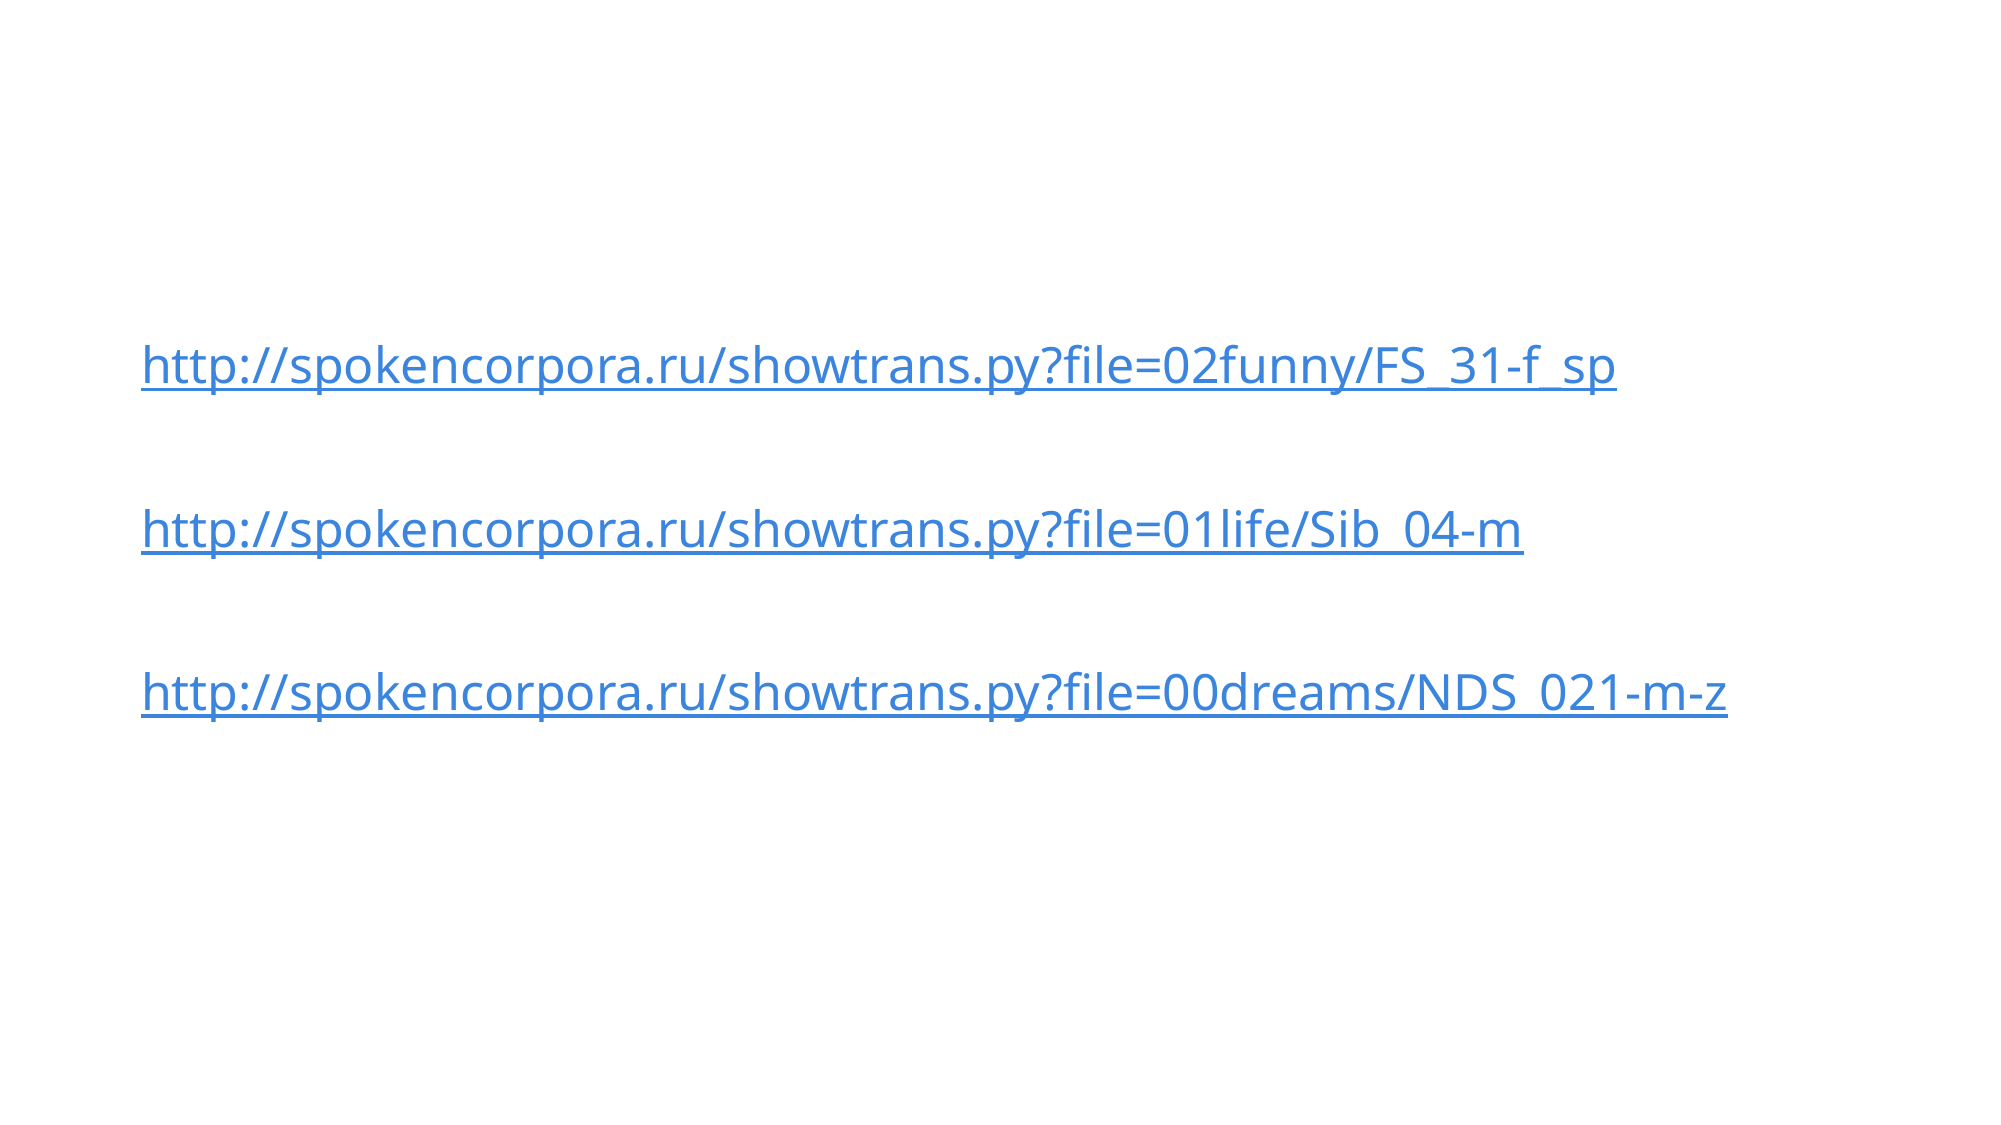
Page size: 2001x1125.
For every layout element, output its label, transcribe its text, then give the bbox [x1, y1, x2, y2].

list http://spokencorpora.ru/showtrans.py?file=02funny/FS_31-f_sp http://spokencorpora.ru/showtrans.py?file=01life/Sib_04-m http://spokencorpora.ru/showtrans.py?file=00dreams/NDS_021-m-z [111, 329, 1876, 948]
